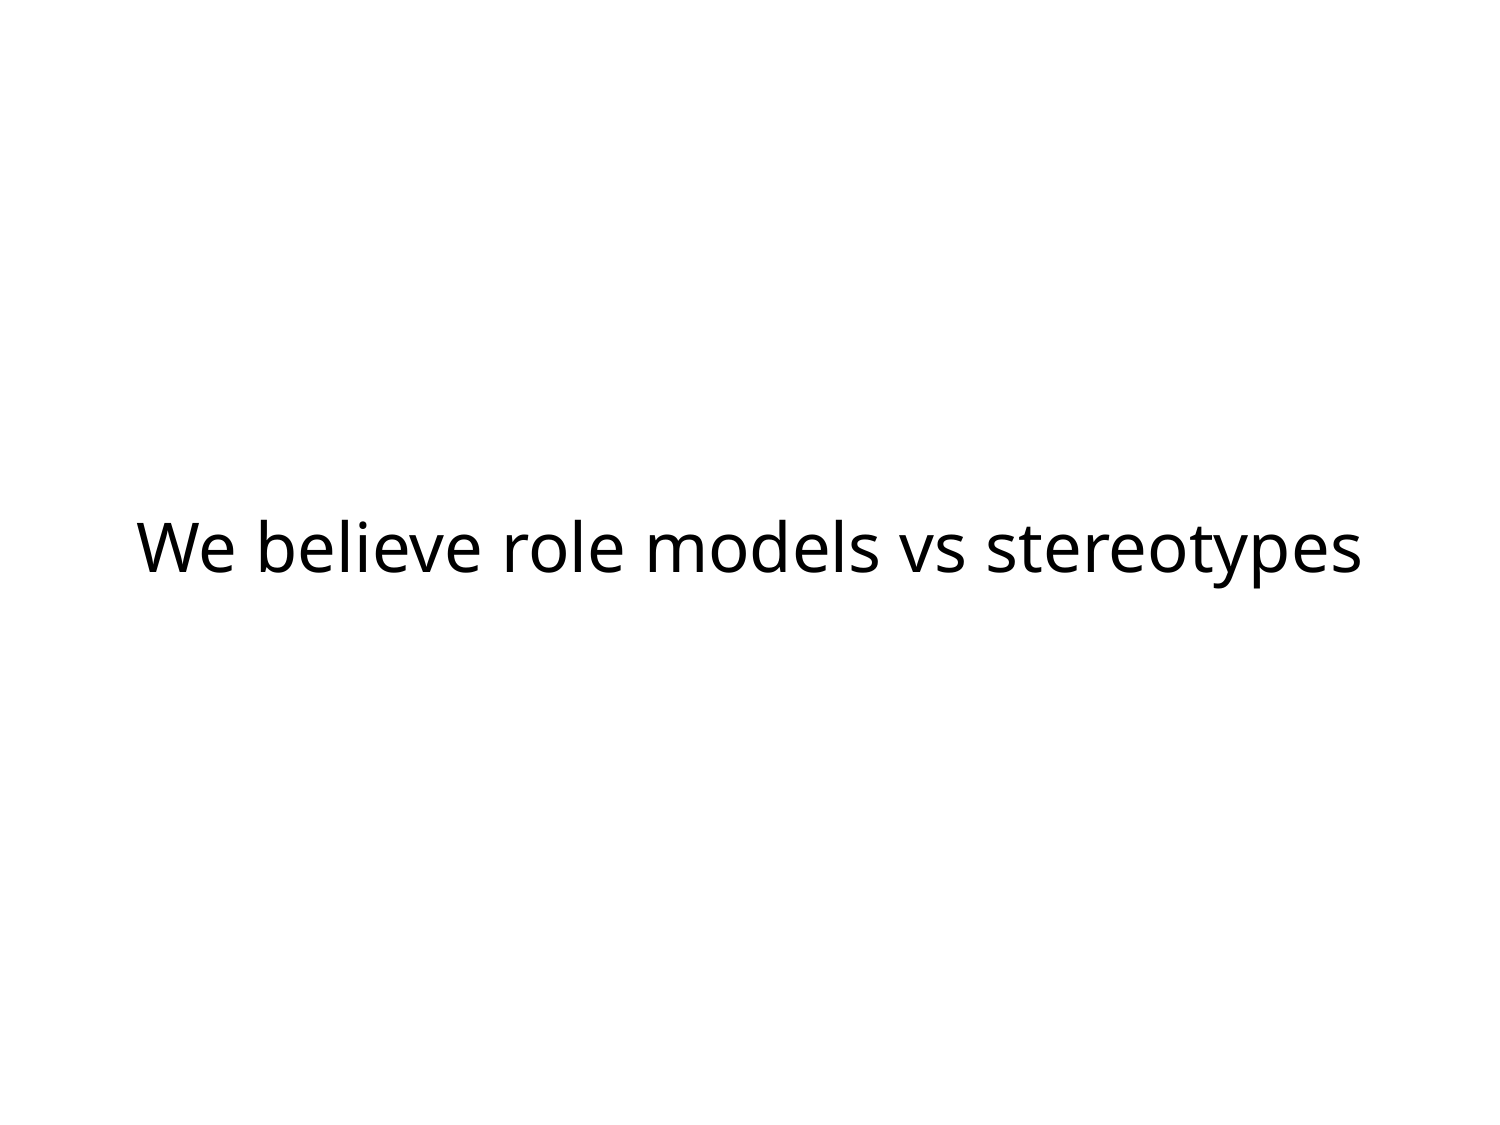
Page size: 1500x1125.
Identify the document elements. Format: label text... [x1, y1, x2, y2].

text_box We believe role models vs stereotypes [75, 451, 1425, 640]
